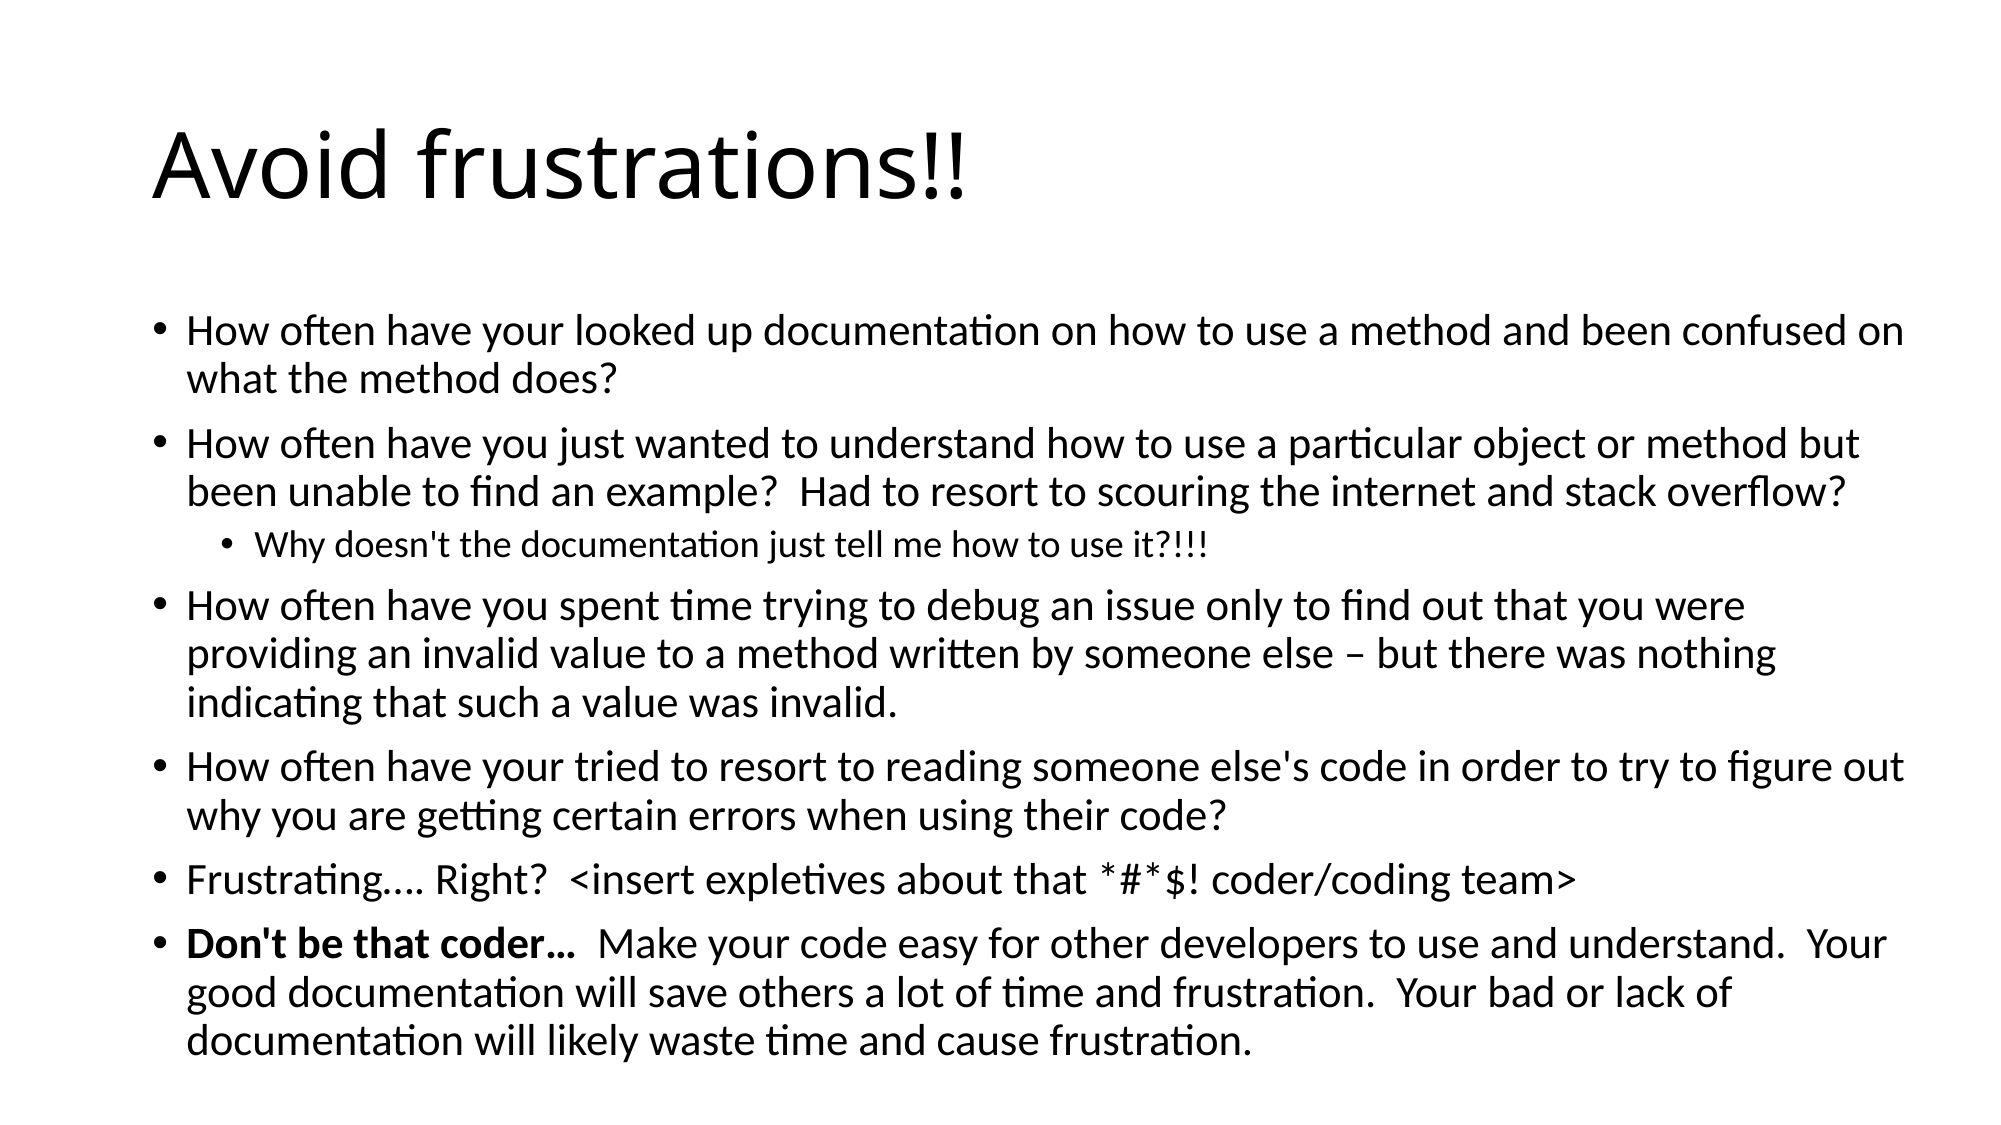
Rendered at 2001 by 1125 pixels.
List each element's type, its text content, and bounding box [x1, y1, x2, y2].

title Avoid frustrations!! [137, 59, 1863, 278]
list How often have your looked up documentation on how to use a method and been confused on what the method does? How often have you just wanted to understand how to use a particular object or method but been unable to find an example? Had to resort to scouring the internet and stack overflow? Why doesn't the documentation just tell me how to use it?!!! How often have you spent time trying to debug an issue only to find out that you were providing an invalid value to a method written by someone else – but there was nothing indicating that such a value was invalid. How often have your tried to resort to reading someone else's code in order to try to figure out why you are getting certain errors when using their code? Frustrating…. Right? <insert expletives about that *#*$! coder/coding team> Don't be that coder… Make your code easy for other developers to use and understand. Your good documentation will save others a lot of time and frustration. Your bad or lack of documentation will likely waste time and cause frustration. [137, 299, 1925, 1087]
